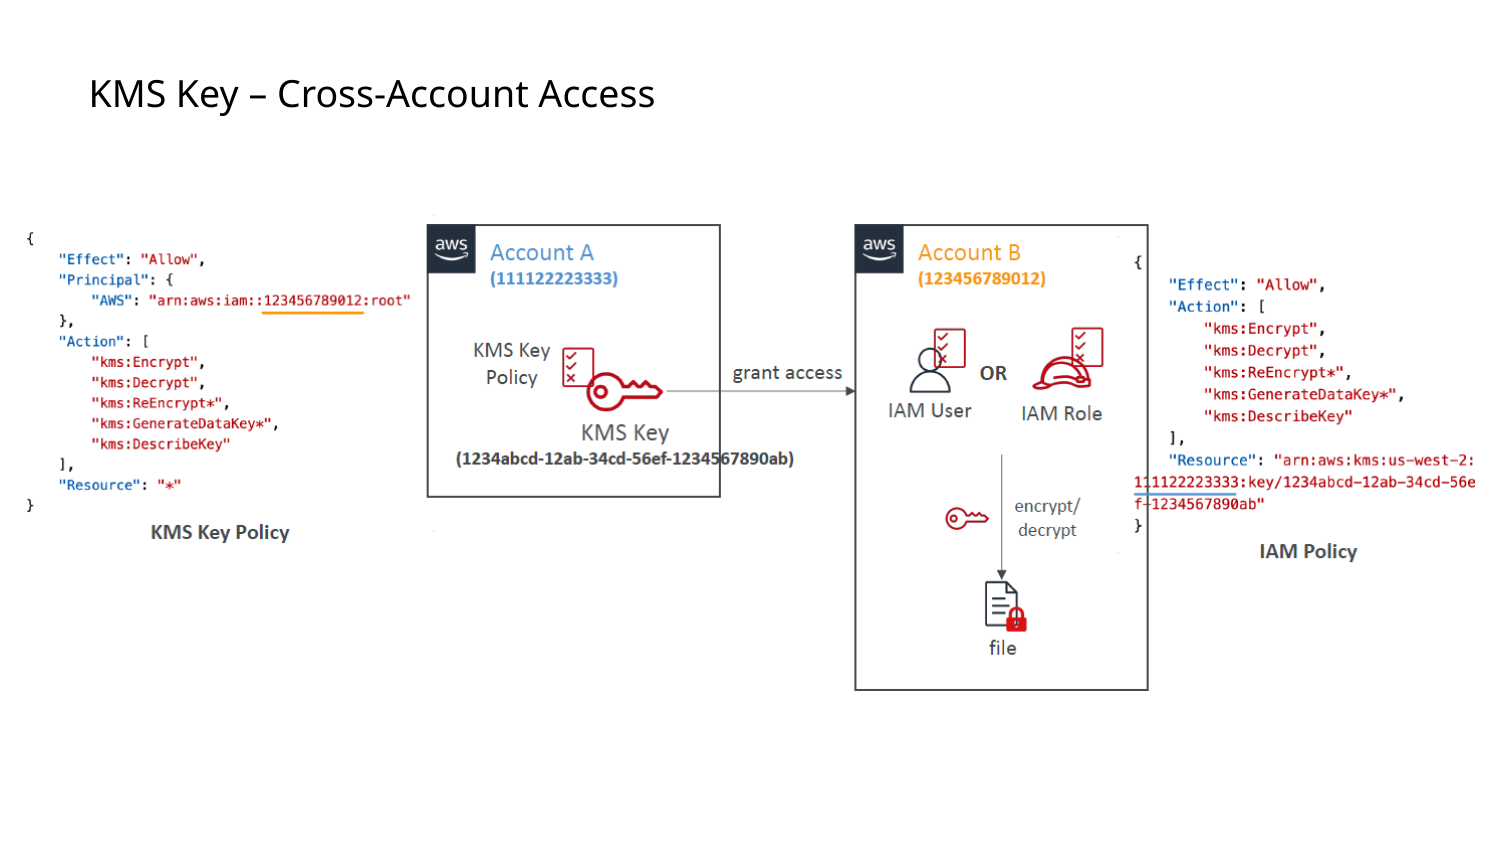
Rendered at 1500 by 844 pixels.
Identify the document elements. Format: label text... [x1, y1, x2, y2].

title KMS Key – Cross-Account Access [77, 33, 1048, 157]
picture [24, 214, 1476, 692]
